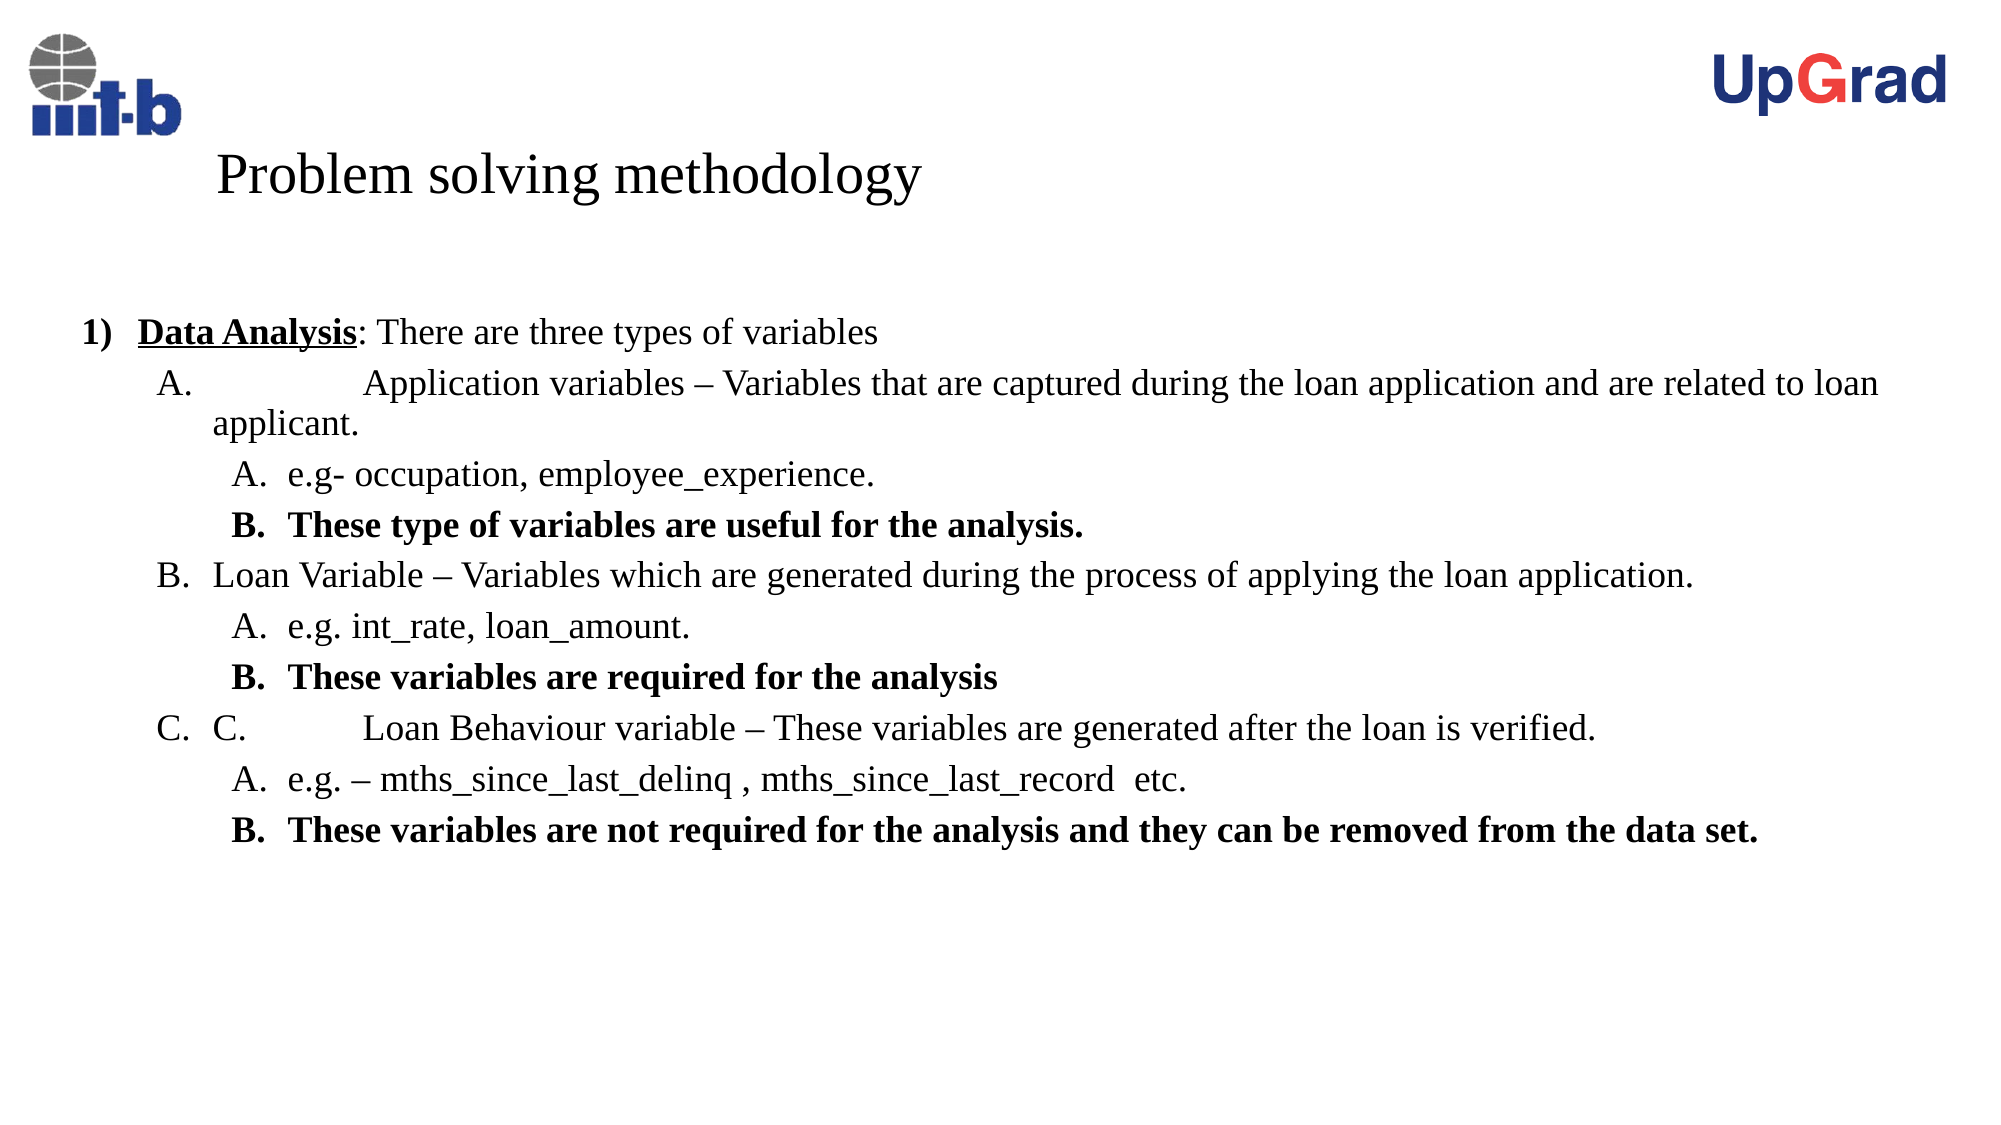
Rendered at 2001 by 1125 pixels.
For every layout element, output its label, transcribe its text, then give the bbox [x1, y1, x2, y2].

picture [0, 29, 208, 163]
picture [1714, 53, 1952, 116]
list Data Analysis: There are three types of variables Application variables – Variables that are captured during the loan application and are related to loan applicant. e.g- occupation, employee_experience. These type of variables are useful for the analysis. Loan Variable – Variables which are generated during the process of applying the loan application. e.g. int_rate, loan_amount. These variables are required for the analysis C. Loan Behaviour variable – These variables are generated after the loan is verified. e.g. – mths_since_last_delinq , mths_since_last_record etc. These variables are not required for the analysis and they can be removed from the data set. [66, 304, 1899, 1017]
title Problem solving methodology [186, 104, 1715, 246]
